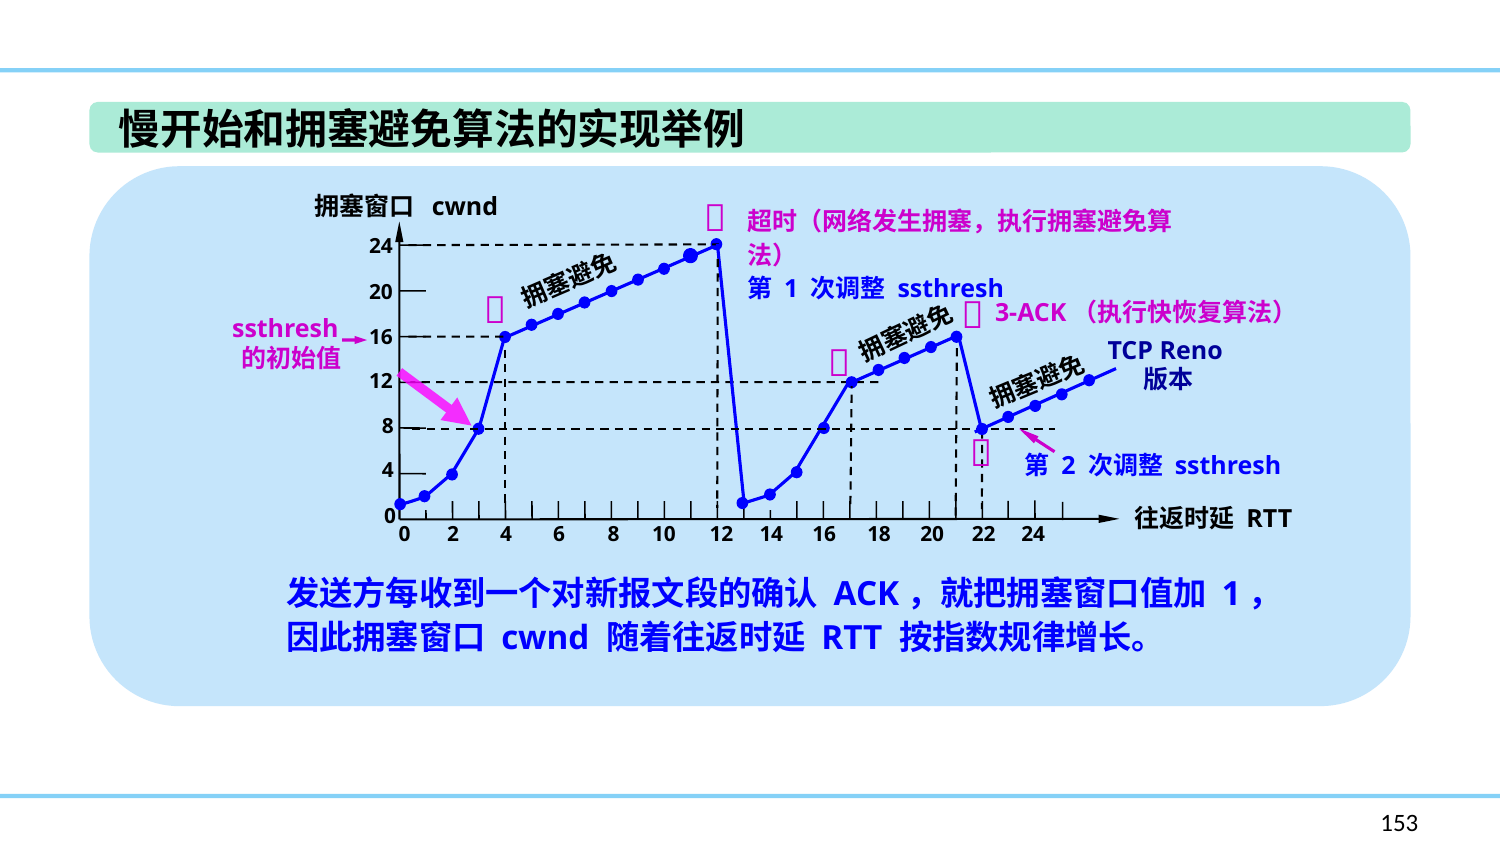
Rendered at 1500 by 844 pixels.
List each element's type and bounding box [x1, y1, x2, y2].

text_box [89, 95, 1411, 160]
slide_number [1365, 798, 1480, 844]
text_box [87, 164, 1413, 709]
